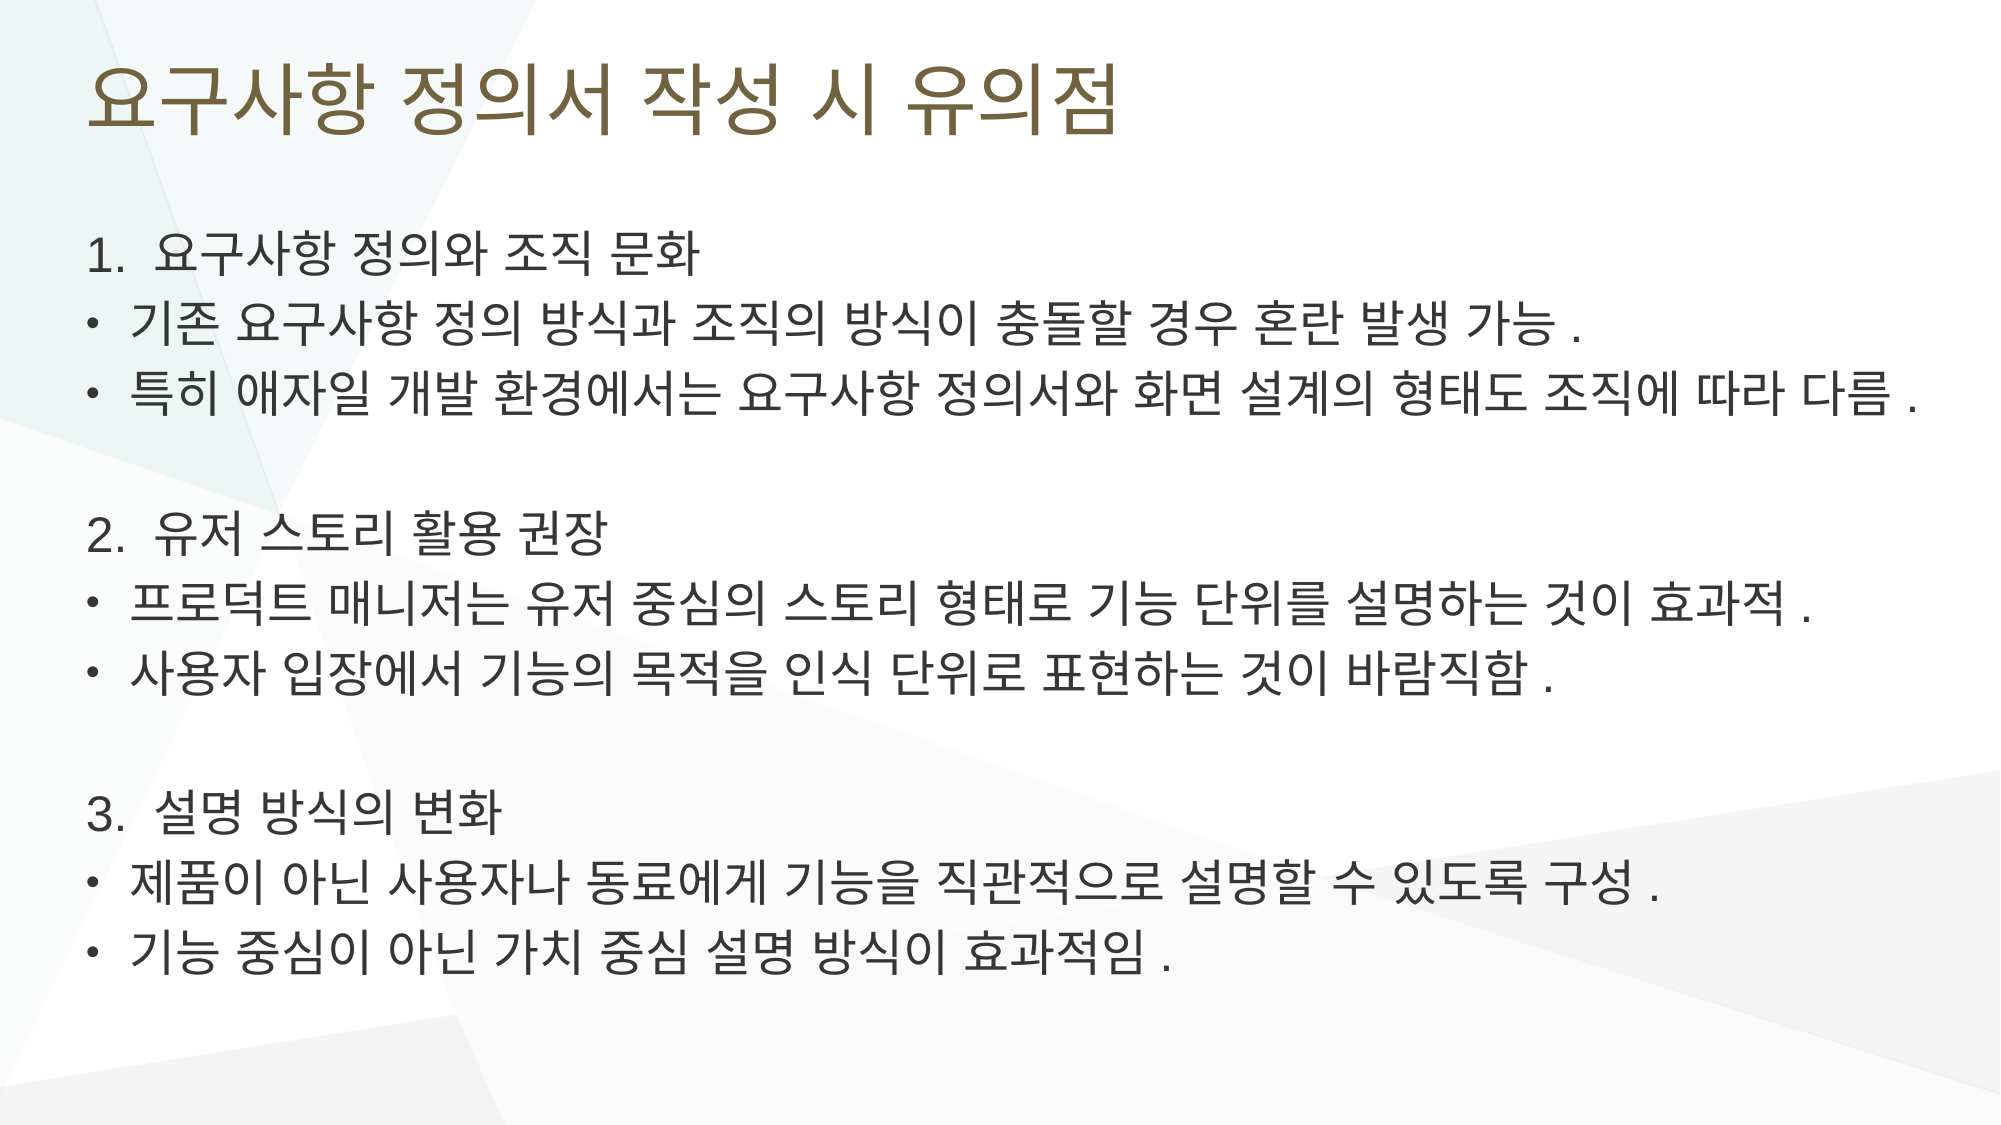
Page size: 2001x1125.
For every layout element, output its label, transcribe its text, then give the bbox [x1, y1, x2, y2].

list 1. 요구사항 정의와 조직 문화 기존 요구사항 정의 방식과 조직의 방식이 충돌할 경우 혼란 발생 가능. 특히 애자일 개발 환경에서는 요구사항 정의서와 화면 설계의 형태도 조직에 따라 다름. 2. 유저 스토리 활용 권장 프로덕트 매니저는 유저 중심의 스토리 형태로 기능 단위를 설명하는 것이 효과적. 사용자 입장에서 기능의 목적을 인식 단위로 표현하는 것이 바람직함. 3. 설명 방식의 변화 제품이 아닌 사용자나 동료에게 기능을 직관적으로 설명할 수 있도록 구성. 기능 중심이 아닌 가치 중심 설명 방식이 효과적임. [70, 214, 1925, 1029]
title 요구사항 정의서 작성 시 유의점 [70, 20, 1925, 175]
